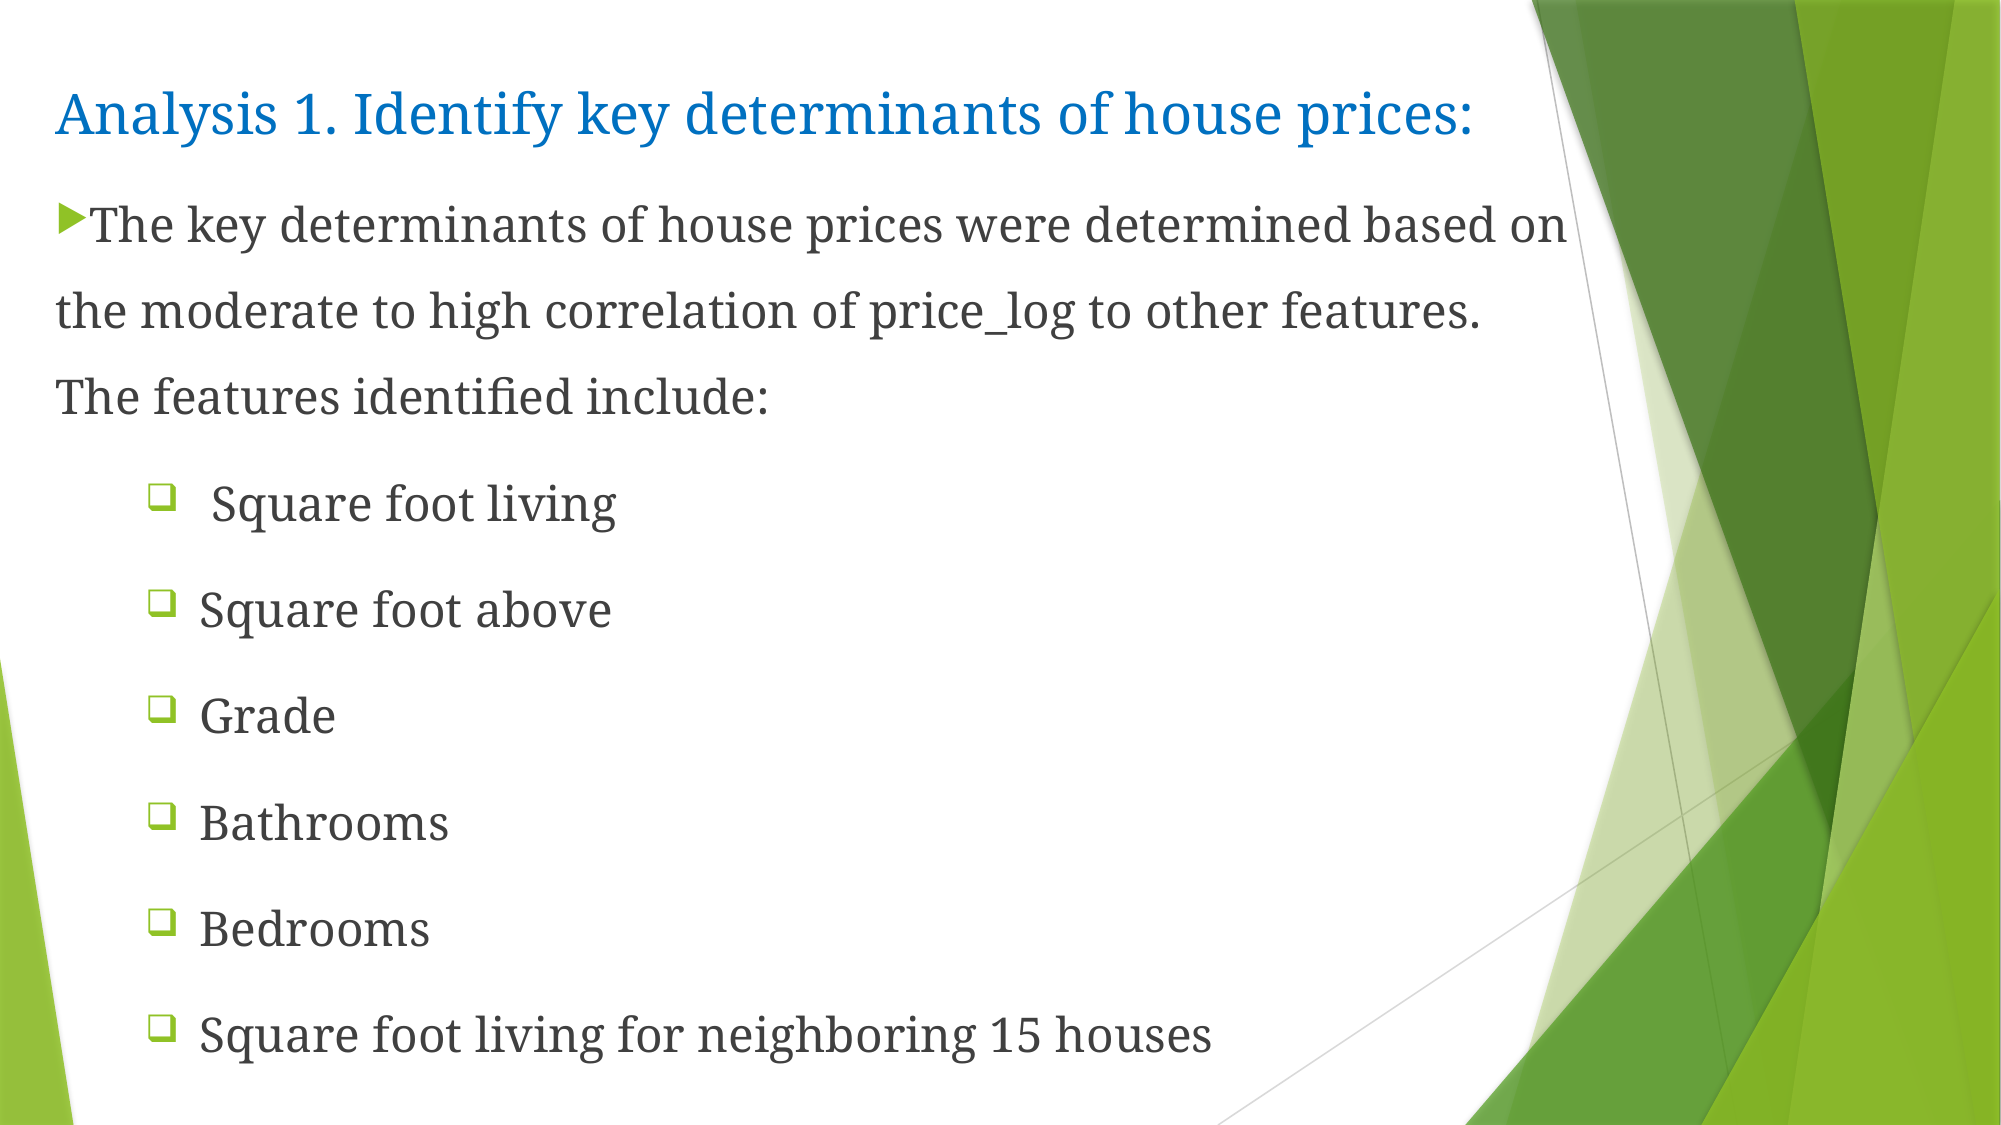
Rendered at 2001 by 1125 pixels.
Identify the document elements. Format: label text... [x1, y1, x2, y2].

list Analysis 1. Identify key determinants of house prices: The key determinants of house prices were determined based on the moderate to high correlation of price_log to other features. The features identified include: Square foot living Square foot above Grade Bathrooms Bedrooms Square foot living for neighboring 15 houses [40, 37, 1595, 1079]
